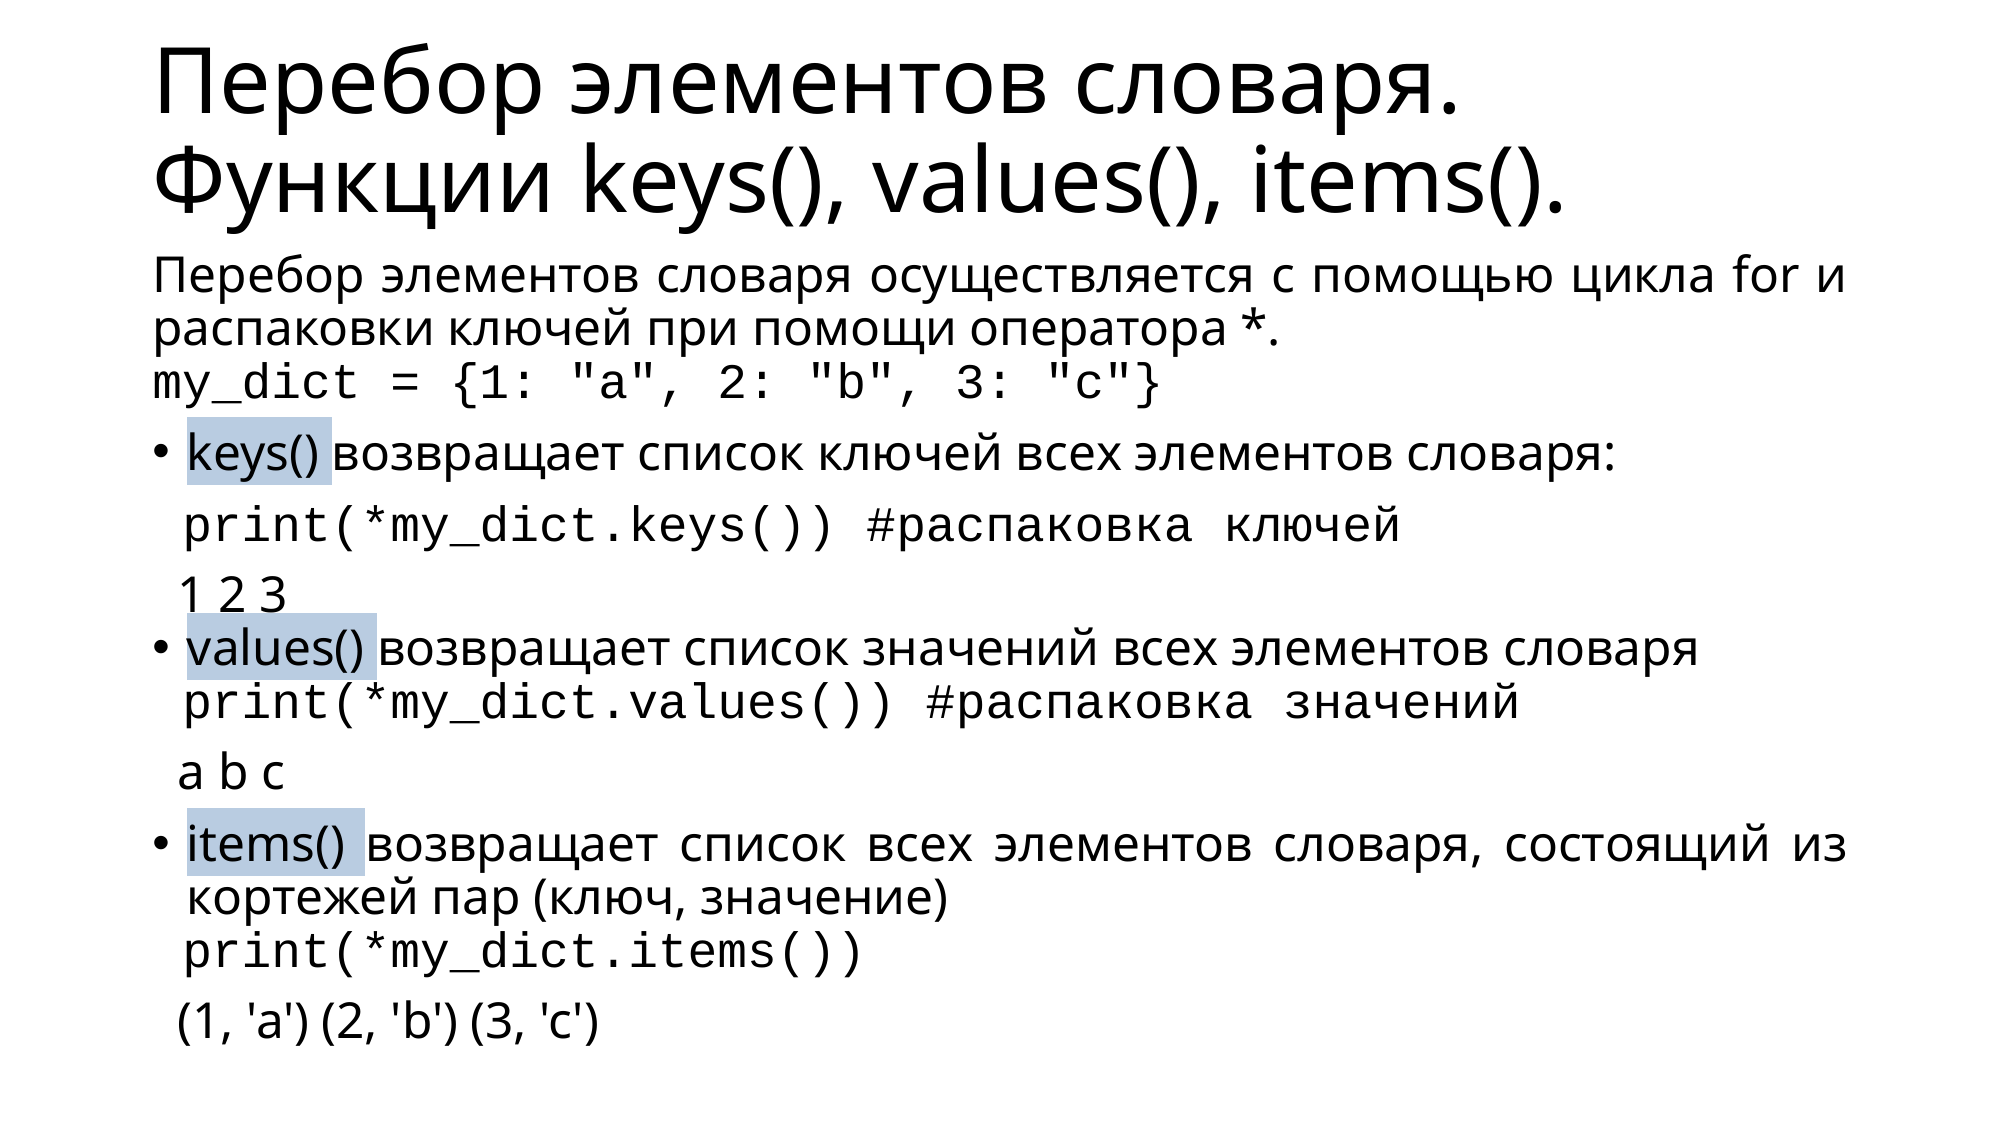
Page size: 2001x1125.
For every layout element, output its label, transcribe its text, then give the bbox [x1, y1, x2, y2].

list Перебор элементов словаря осуществляется с помощью цикла for и распаковки ключей при помощи оператора *. my_dict = {1: "a", 2: "b", 3: "c"} keys() возвращает список ключей всех элементов словаря: print(*my_dict.keys()) #распаковка ключей 1 2 3 values() возвращает список значений всех элементов словаря print(*my_dict.values()) #распаковка значений a b c items() возвращает список всех элементов словаря, состоящий из кортежей пар (ключ, значение) print(*my_dict.items()) (1, 'a') (2, 'b') (3, 'c') [137, 241, 1863, 1063]
title Перебор элементов словаря. Функции keys(), values(), items(). [137, 24, 1863, 241]
